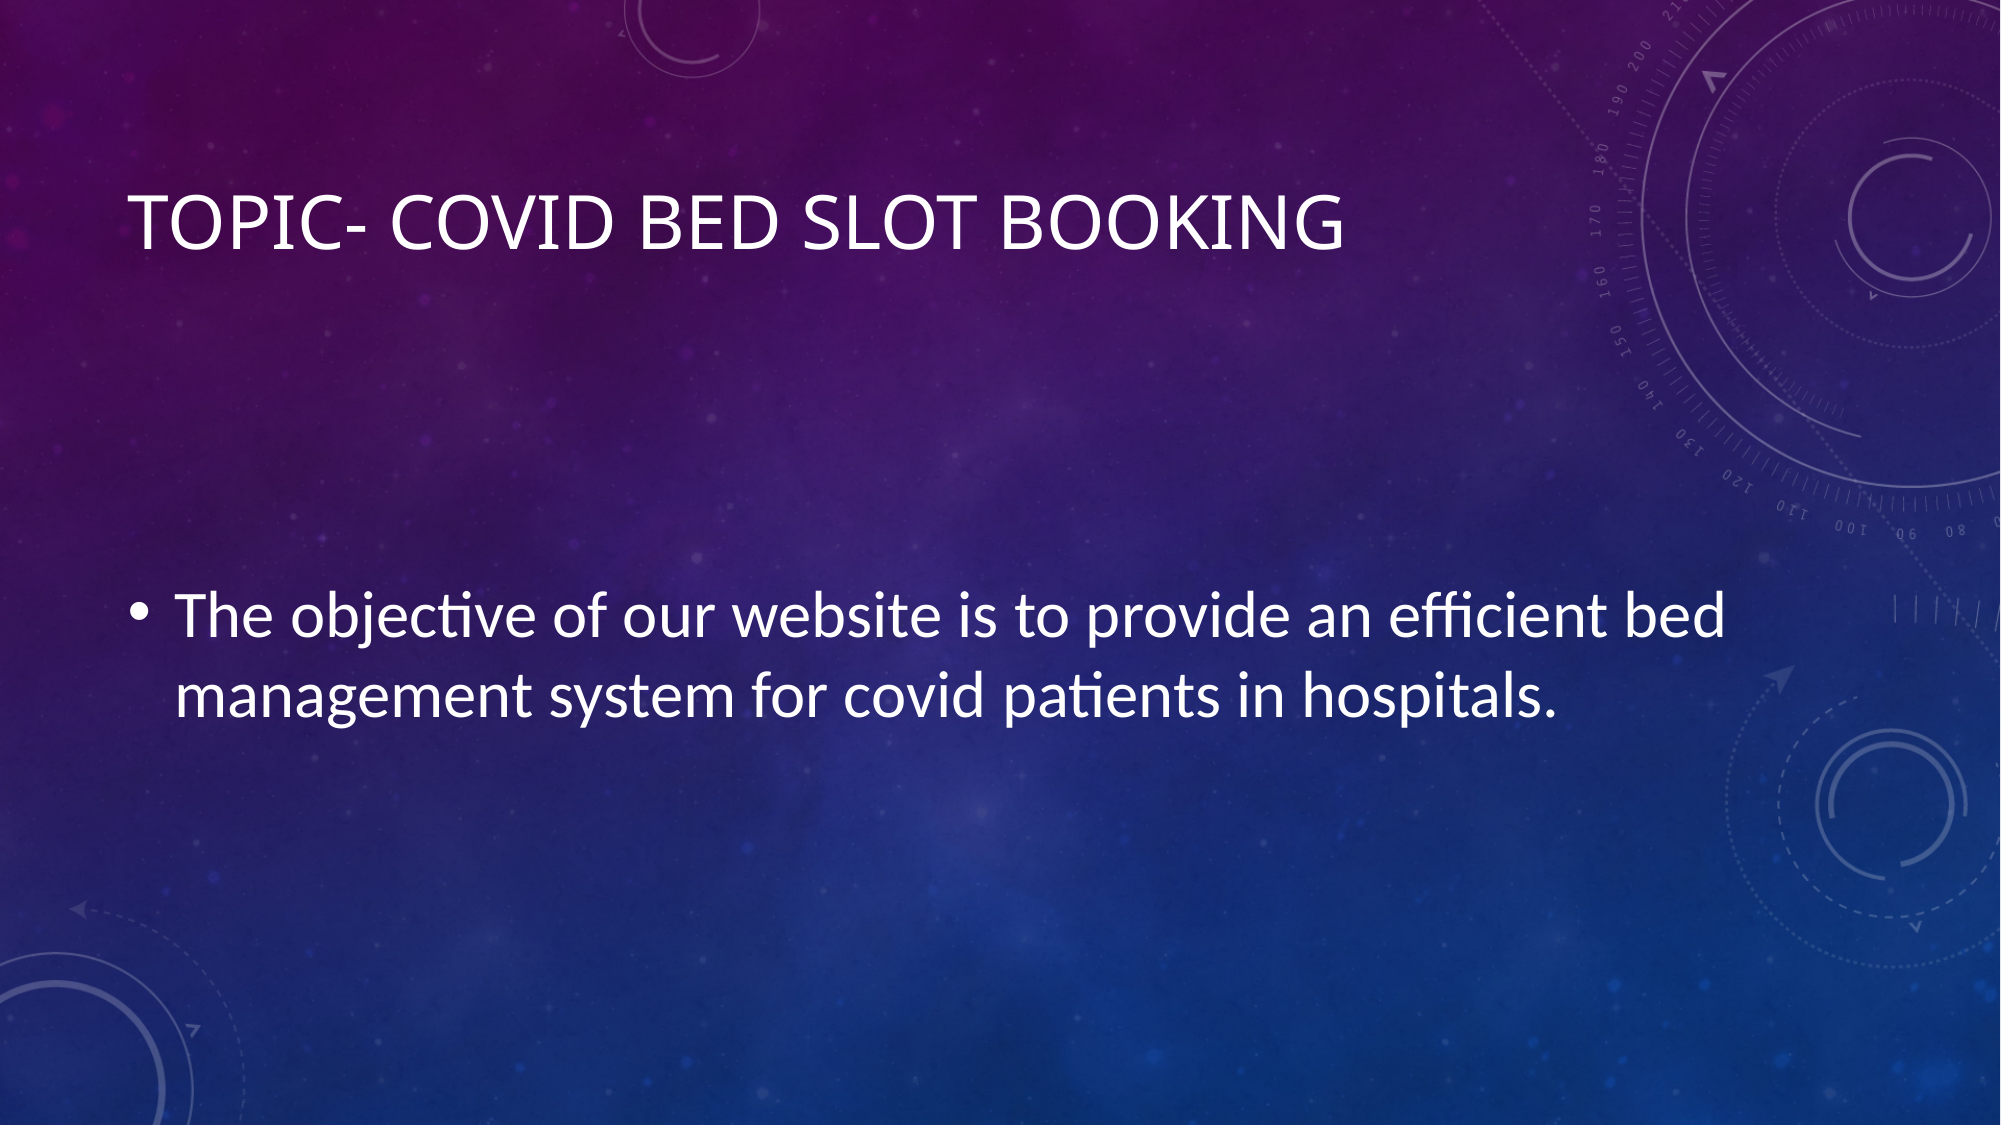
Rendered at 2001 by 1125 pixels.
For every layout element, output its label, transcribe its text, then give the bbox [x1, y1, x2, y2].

list The objective of our website is to provide an efficient bed management system for covid patients in hospitals. [112, 351, 1775, 950]
picture [0, 0, 2001, 1125]
title Topic- COVID BED SLOT BOOKING [112, 99, 1775, 339]
